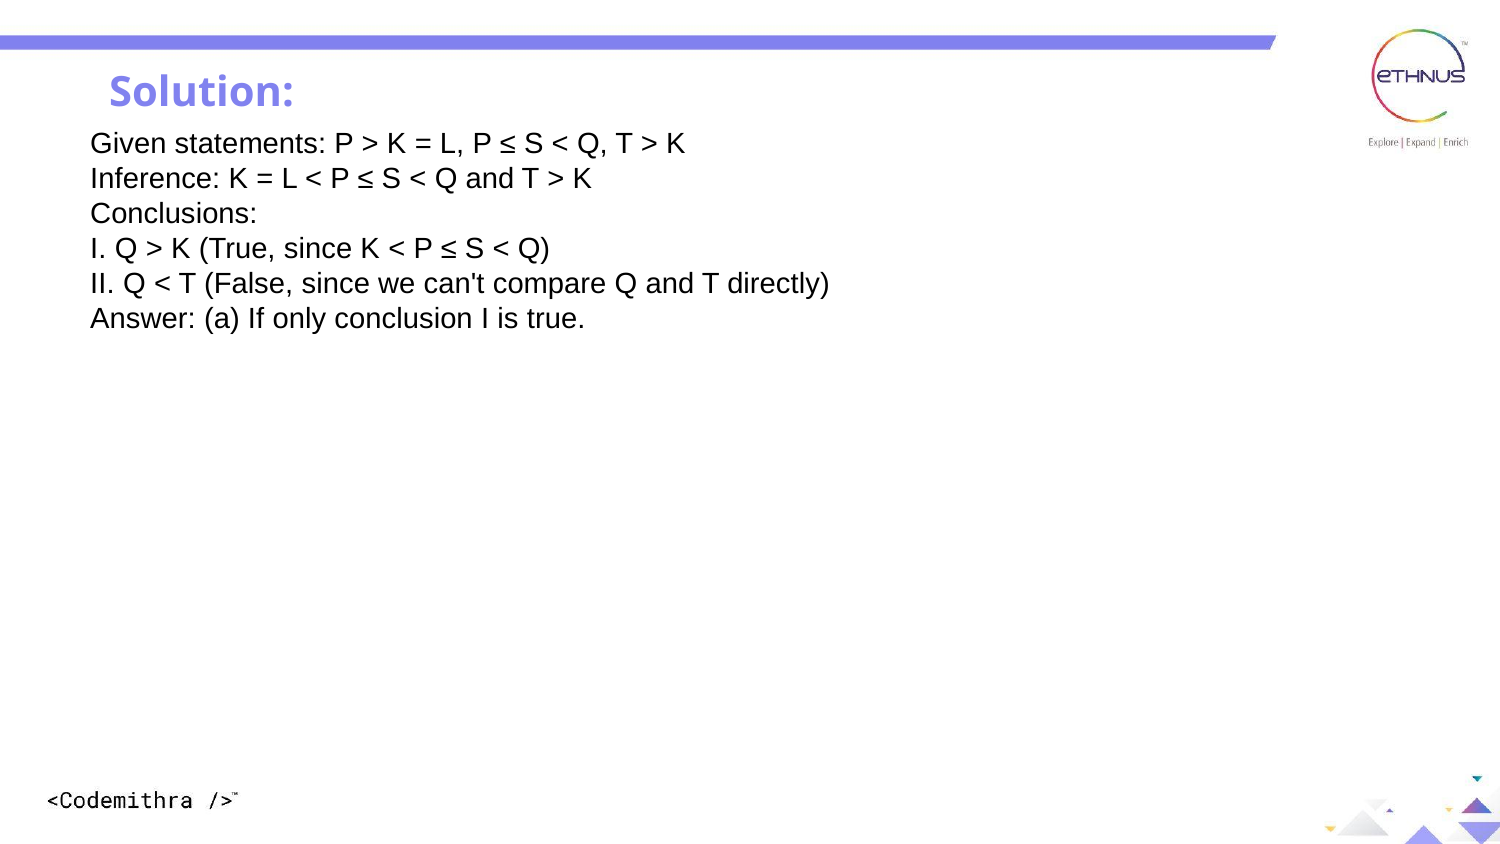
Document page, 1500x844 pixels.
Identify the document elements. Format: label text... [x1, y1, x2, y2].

text_box Solution: [94, 49, 580, 130]
picture [0, 1, 1500, 844]
text_box Given statements: P > K = L, P ≤ S < Q, T > K Inference: K = L < P ≤ S < Q and T > K Conclusions: I. Q > K (True, since K < P ≤ S < Q) II. Q < T (False, since we can't compare Q and T directly) Answer: (a) If only conclusion I is true. [75, 109, 1345, 402]
